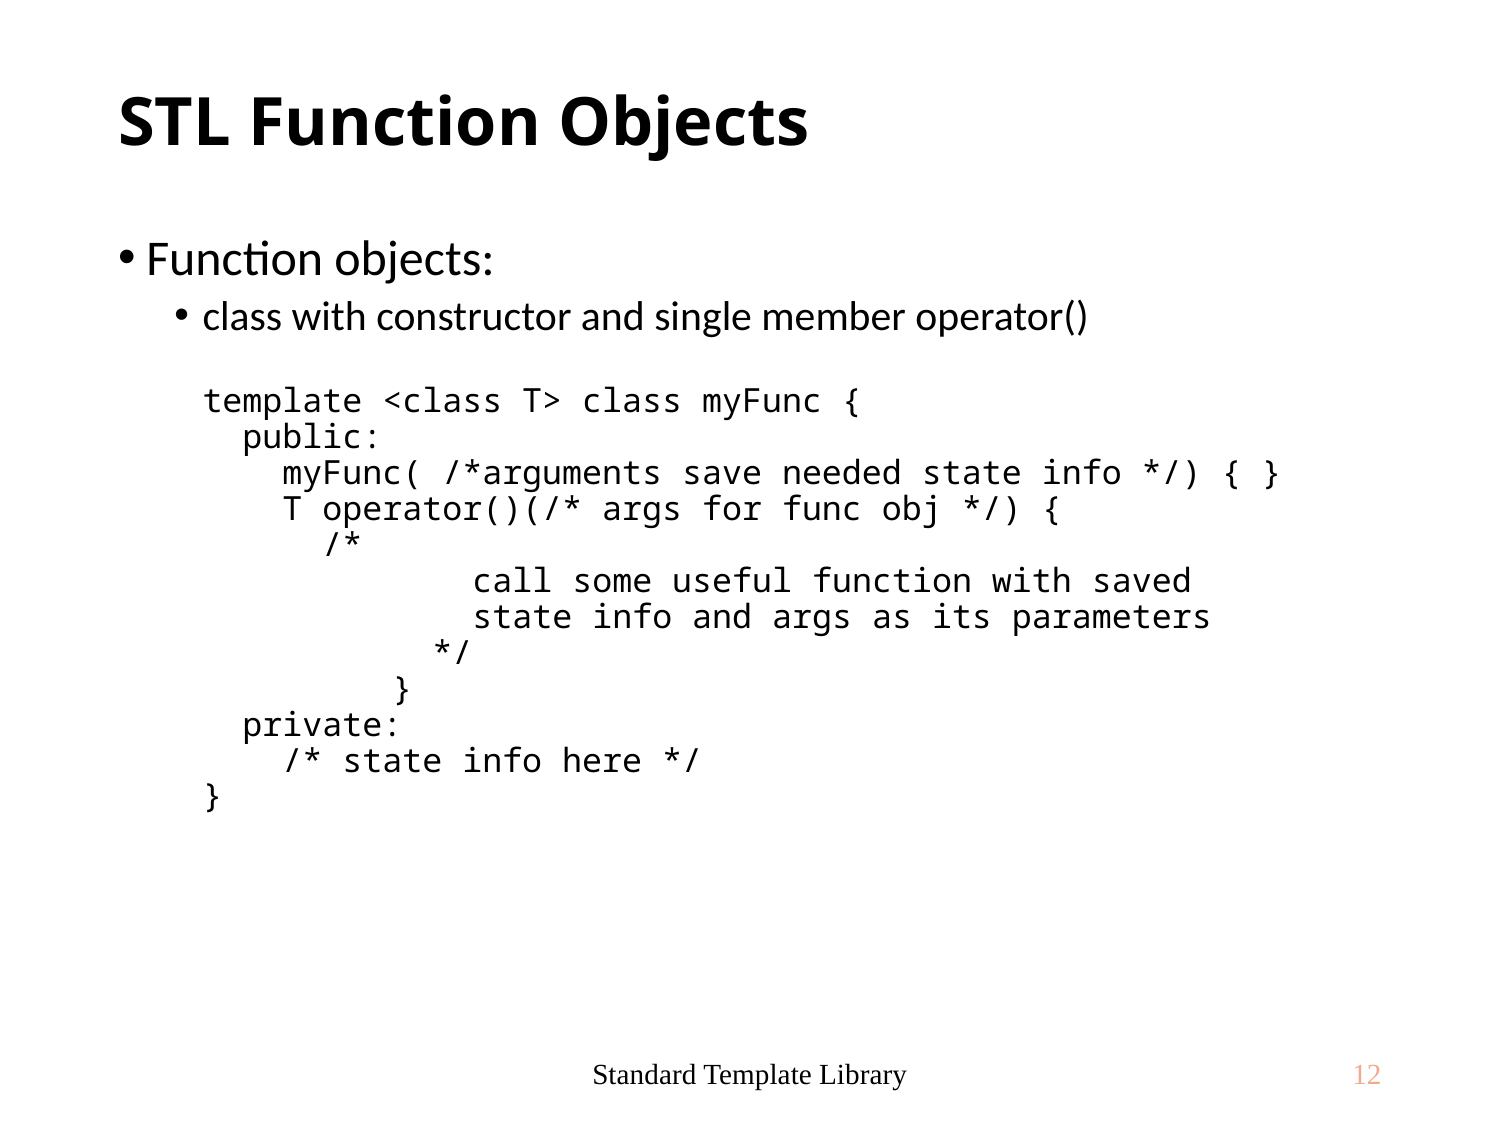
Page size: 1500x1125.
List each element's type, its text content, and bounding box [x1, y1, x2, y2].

list Function objects: class with constructor and single member operator() template <class T> class myFunc { public: myFunc( /*arguments save needed state info */) { } T operator()(/* args for func obj */) { /* call some useful function with saved state info and args as its parameters */ } private: /* state info here */ } [103, 224, 1397, 1014]
slide_number 12 [1059, 1042, 1397, 1103]
footer Standard Template Library [496, 1042, 1004, 1103]
title STL Function Objects [103, 59, 1397, 188]
